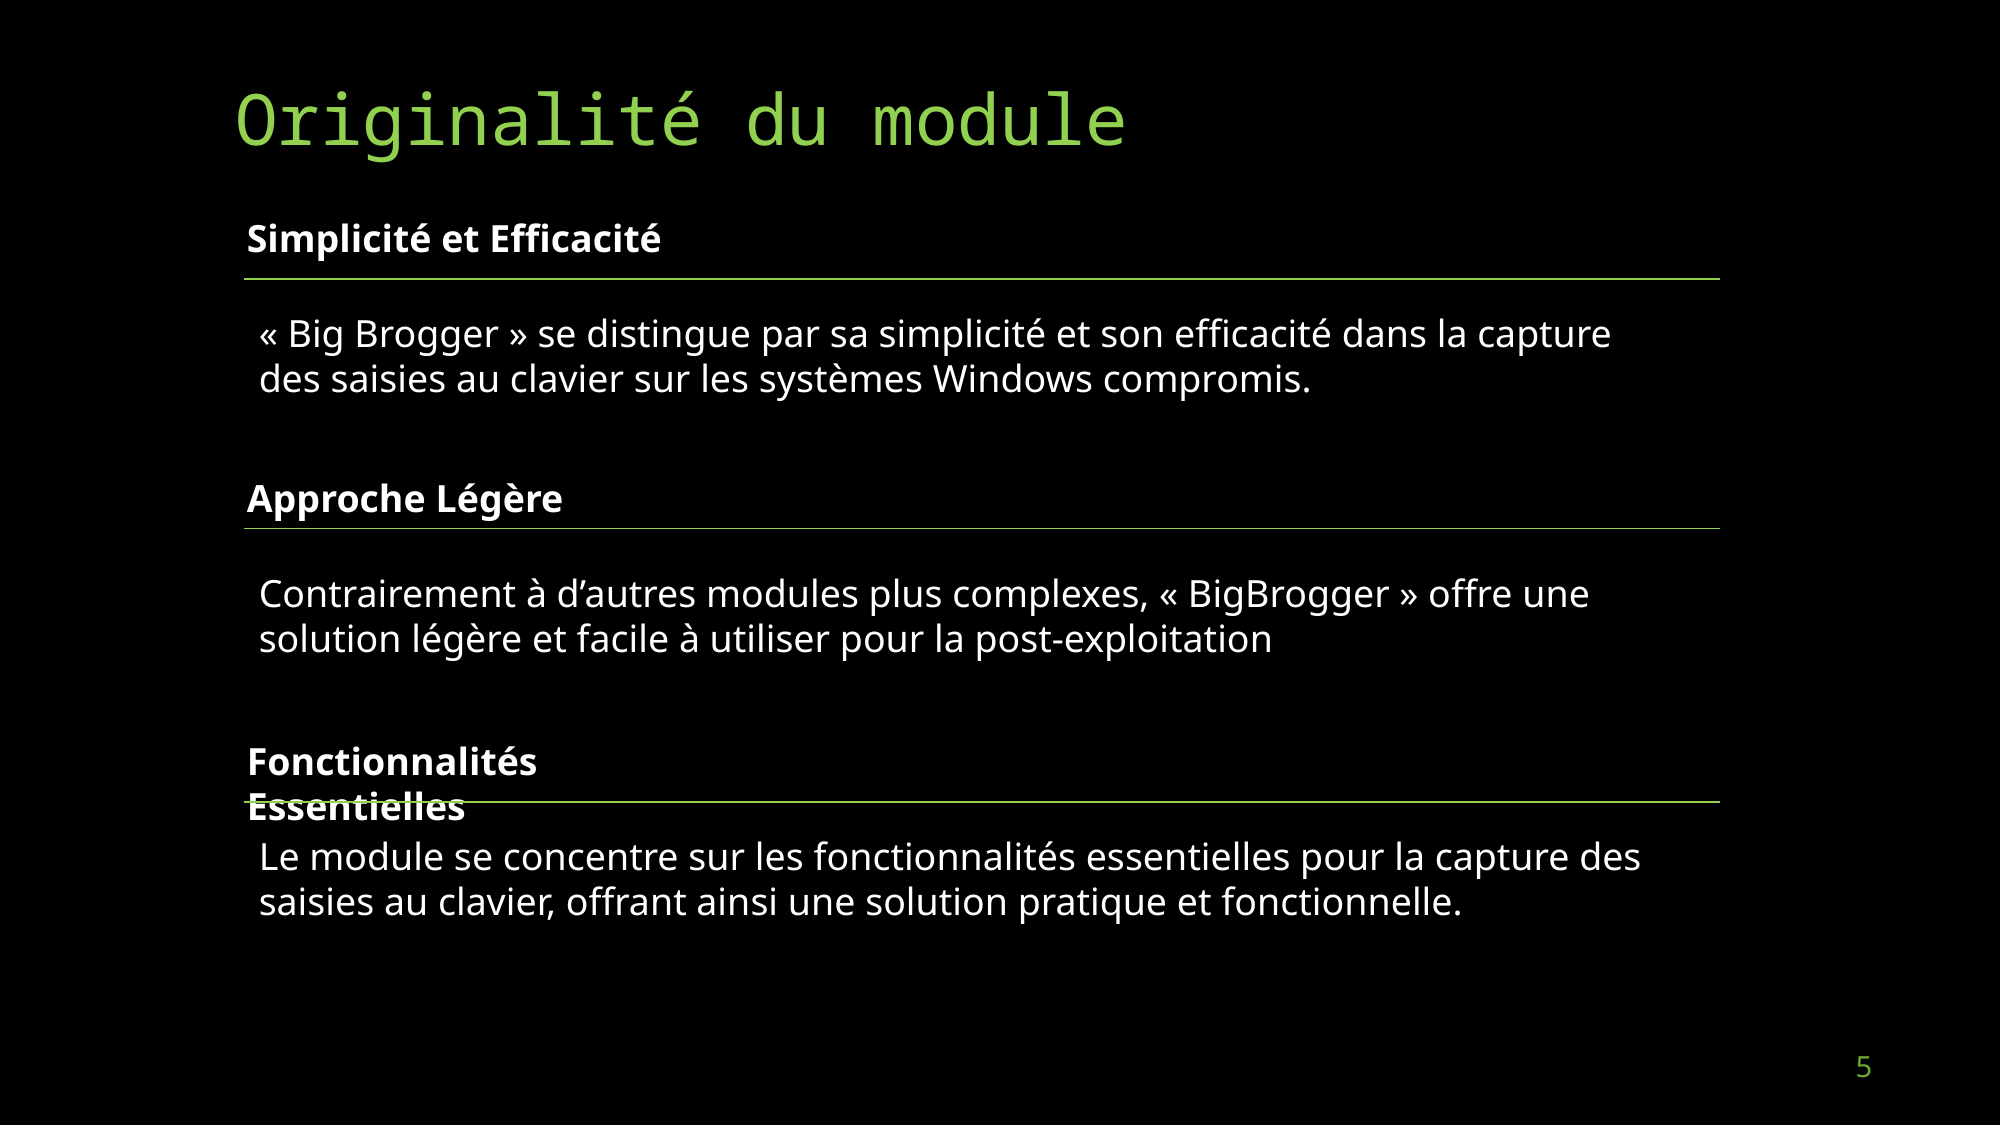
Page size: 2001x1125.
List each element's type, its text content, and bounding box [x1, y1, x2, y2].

text_box Simplicité et Efficacité [232, 208, 682, 268]
text_box Approche Légère [232, 467, 682, 528]
title Originalité du module [220, 54, 1721, 168]
text_box « Big Brogger » se distingue par sa simplicité et son efficacité dans la capture des saisies au clavier sur les systèmes Windows compromis. [244, 302, 1697, 408]
text_box Contrairement à d’autres modules plus complexes, « BigBrogger » offre une solution légère et facile à utiliser pour la post-exploitation [244, 562, 1697, 668]
text_box Fonctionnalités Essentielles [232, 730, 764, 836]
text_box Le module se concentre sur les fonctionnalités essentielles pour la capture des saisies au clavier, offrant ainsi une solution pratique et fonctionnelle. [244, 825, 1697, 931]
slide_number 5 [1749, 1046, 1888, 1089]
